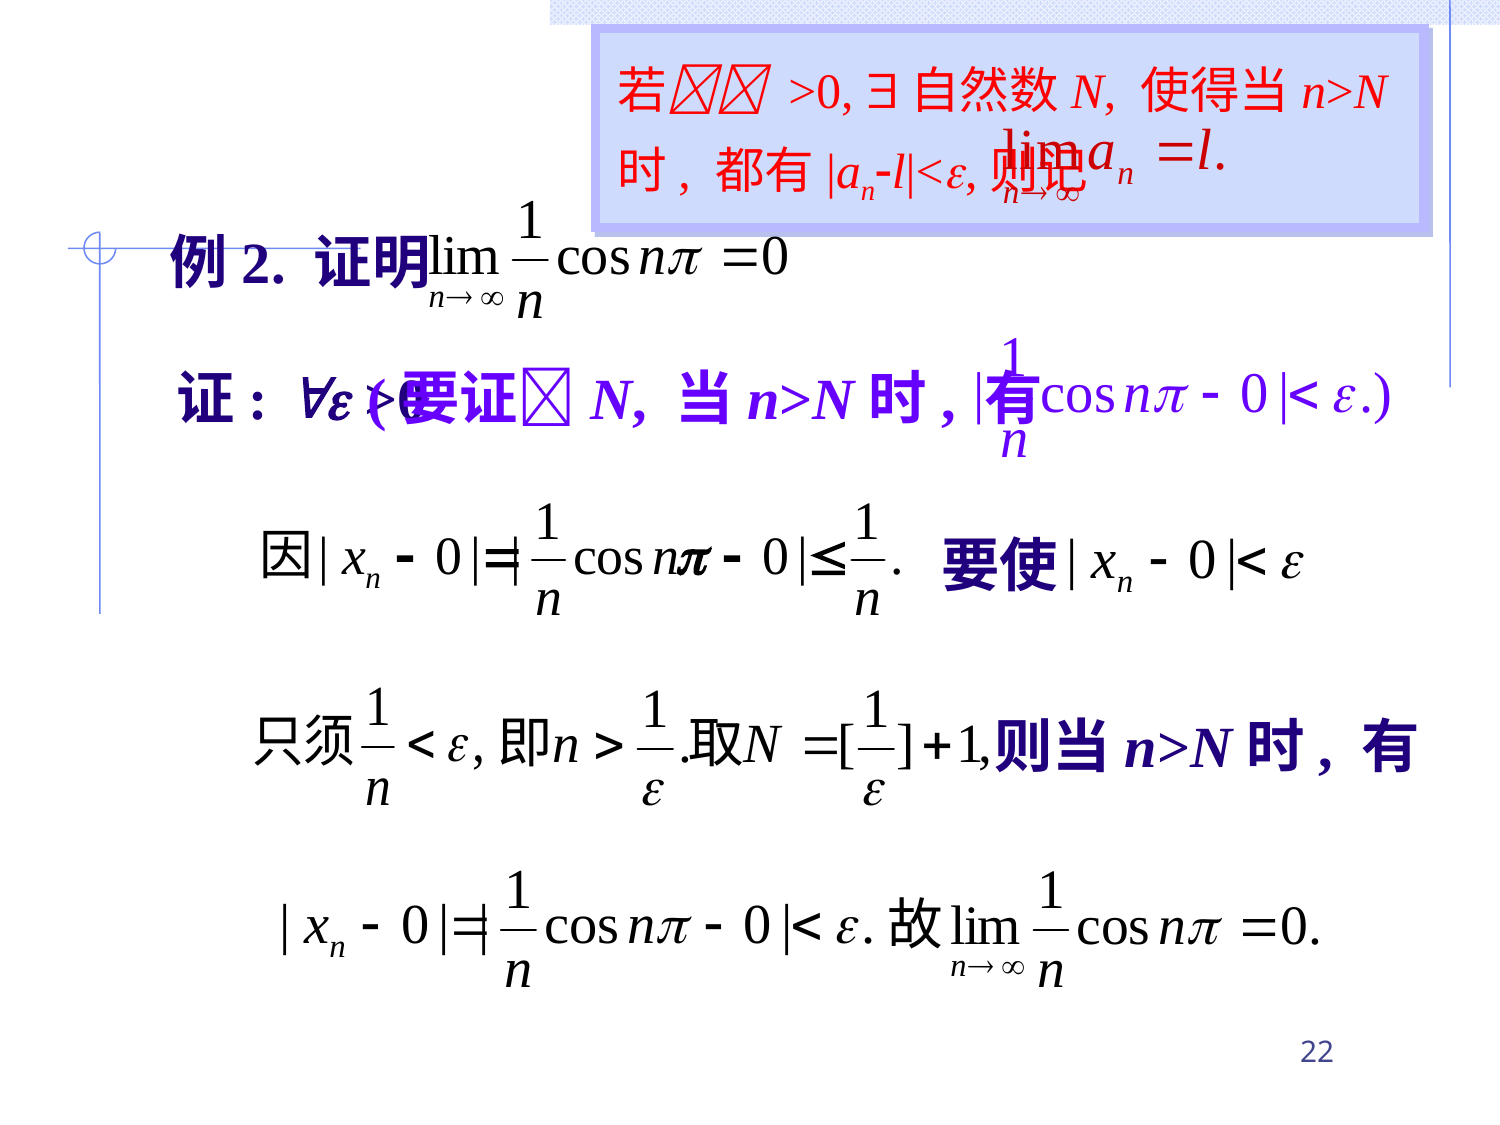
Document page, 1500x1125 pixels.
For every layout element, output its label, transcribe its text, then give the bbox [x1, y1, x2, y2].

text_box [803, 208, 1424, 228]
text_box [494, 674, 1002, 819]
text_box [595, 28, 1424, 181]
text_box 证:  >0 [161, 353, 352, 439]
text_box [993, 111, 1230, 216]
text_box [246, 671, 492, 819]
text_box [881, 855, 1327, 1000]
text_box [601, 33, 1420, 206]
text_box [968, 321, 1401, 468]
text_box 则当n>N时, 有 [1006, 702, 1435, 787]
picture [549, 0, 1449, 25]
text_box (要证N, 当n>N时, 有 [352, 353, 963, 439]
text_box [274, 854, 882, 1001]
slide_number 22 [1074, 1024, 1388, 1101]
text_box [166, 184, 799, 331]
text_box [256, 488, 912, 629]
picture [1451, 0, 1500, 25]
text_box 要使 [926, 521, 1059, 606]
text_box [1061, 521, 1317, 607]
